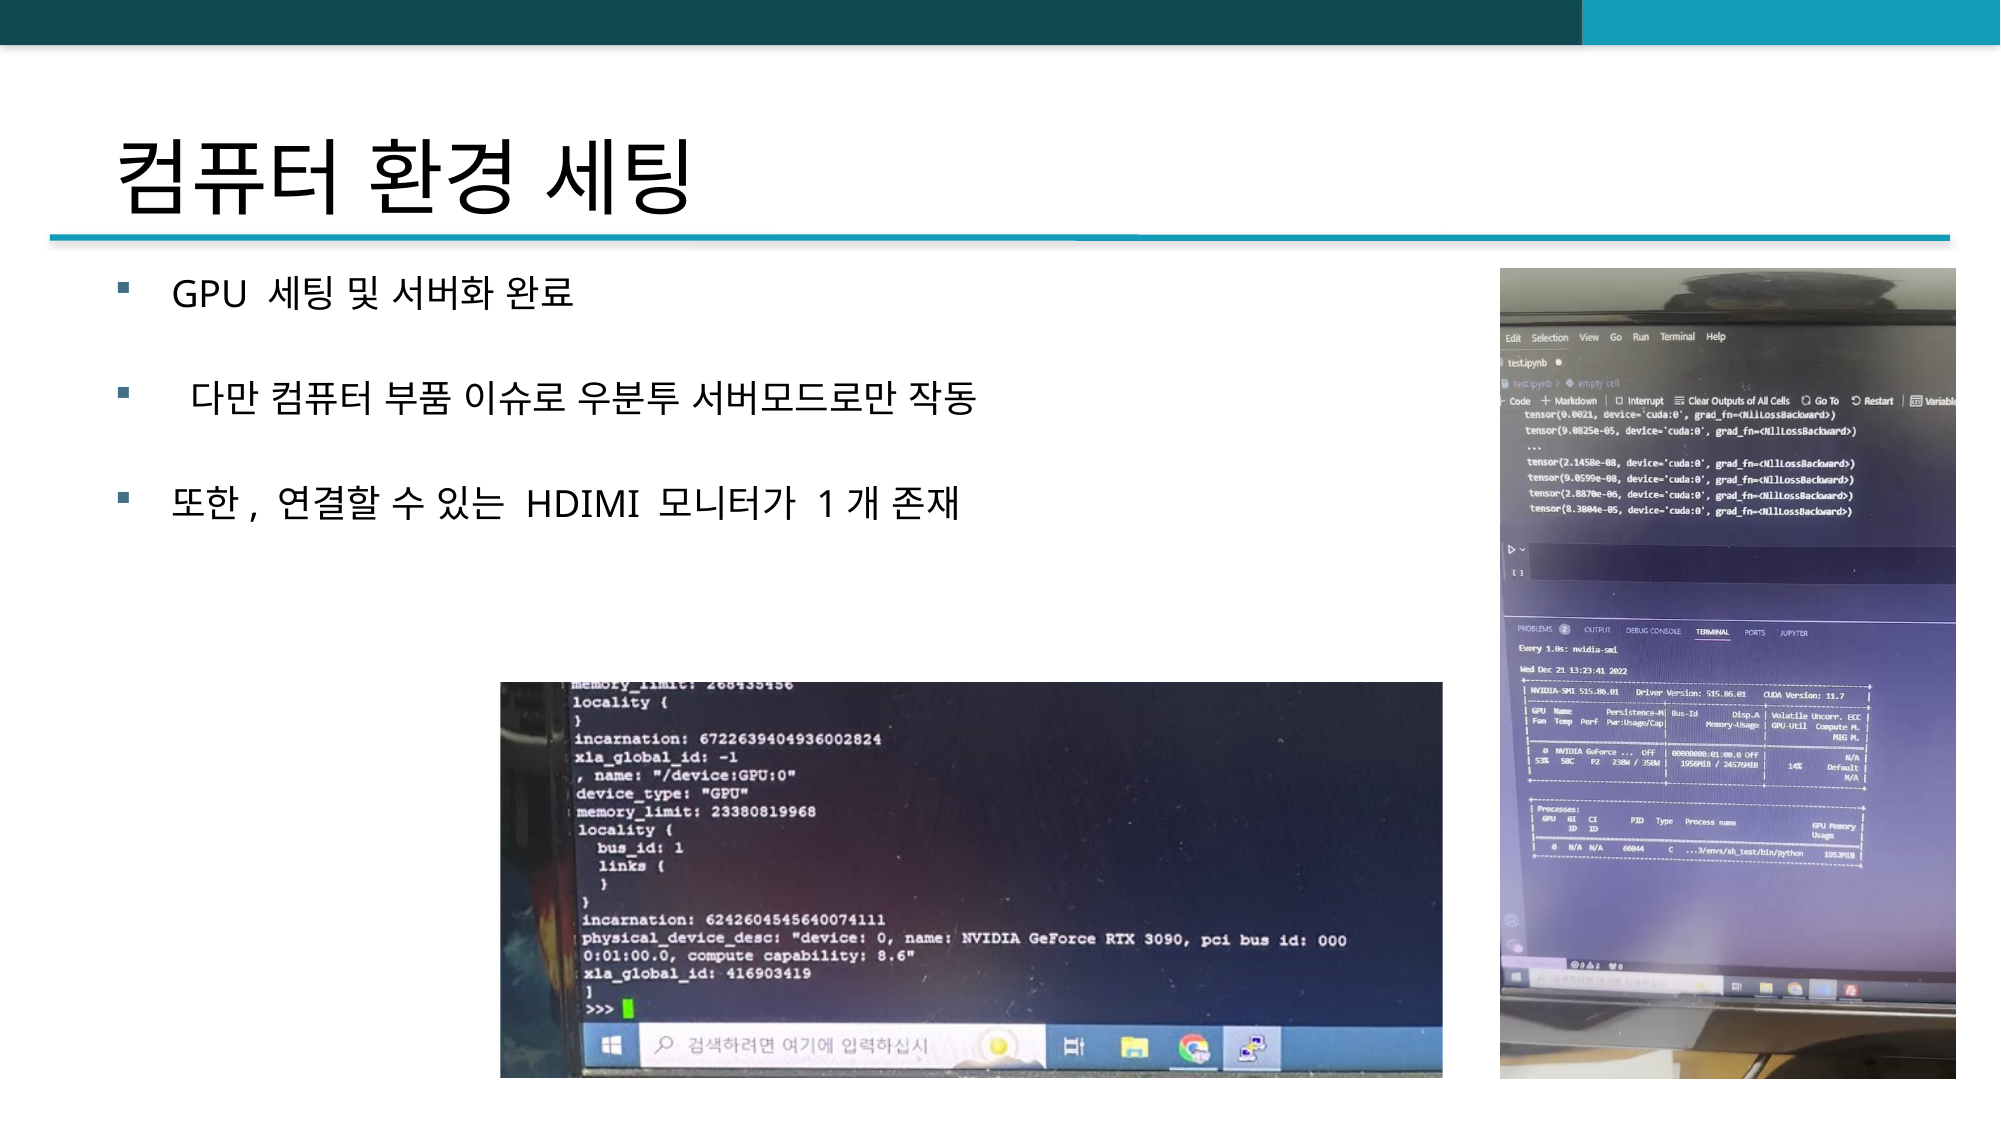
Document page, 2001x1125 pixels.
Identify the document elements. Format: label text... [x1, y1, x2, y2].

list GPU 세팅 및 서버화 완료 다만 컴퓨터 부품 이슈로 우분투 서버모드로만 작동 또한, 연결할 수 있는 HDIMI 모니터가 1개 존재 [99, 262, 1485, 1075]
title 컴퓨터 환경 세팅 [99, 45, 1900, 233]
picture [499, 682, 1443, 1078]
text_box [1499, 267, 1957, 1081]
